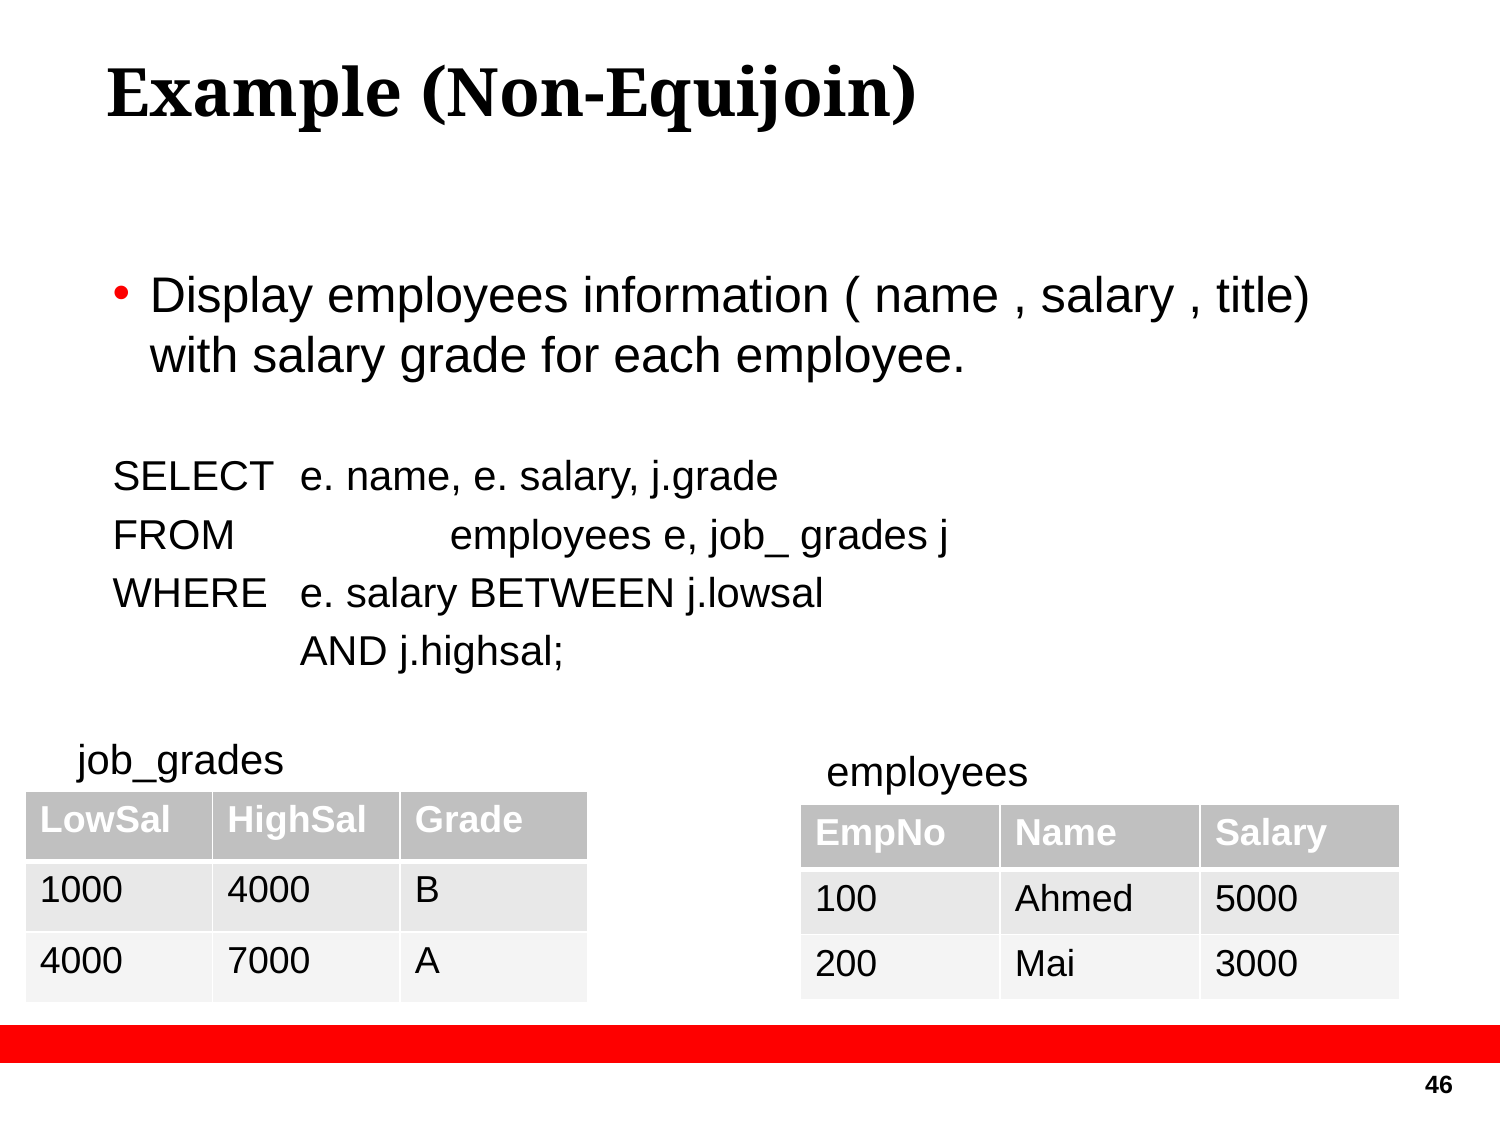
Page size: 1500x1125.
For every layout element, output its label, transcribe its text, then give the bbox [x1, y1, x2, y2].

text_box employees [811, 737, 1046, 803]
table_cell 7000 [213, 933, 399, 1002]
table_cell Mai [1001, 935, 1199, 999]
table_cell 200 [801, 935, 999, 999]
table_header Grade [401, 792, 587, 859]
table_header EmpNo [801, 805, 999, 867]
table_cell A [401, 933, 587, 1002]
picture [0, 1025, 1500, 1063]
table_header HighSal [213, 792, 399, 859]
table_header Salary [1201, 805, 1399, 867]
title Example (Non-Equijoin) [106, 50, 1350, 205]
table_header Name [1001, 805, 1199, 867]
table_cell Ahmed [1001, 872, 1199, 934]
list Display employees information ( name , salary , title) with salary grade for each employee. SELECT e. name, e. salary, j.grade FROM employees e, job_ grades j WHERE e. salary BETWEEN j.lowsal AND j.highsal; [112, 262, 1349, 975]
table_header LowSal [26, 792, 212, 859]
table_cell 5000 [1201, 872, 1399, 934]
text_box job_grades [62, 725, 301, 790]
table_cell B [401, 864, 587, 931]
table_cell 100 [801, 872, 999, 934]
table_cell 3000 [1201, 935, 1399, 999]
table_cell 4000 [213, 864, 399, 931]
table_cell 1000 [26, 864, 212, 931]
table_cell 4000 [26, 933, 212, 1002]
